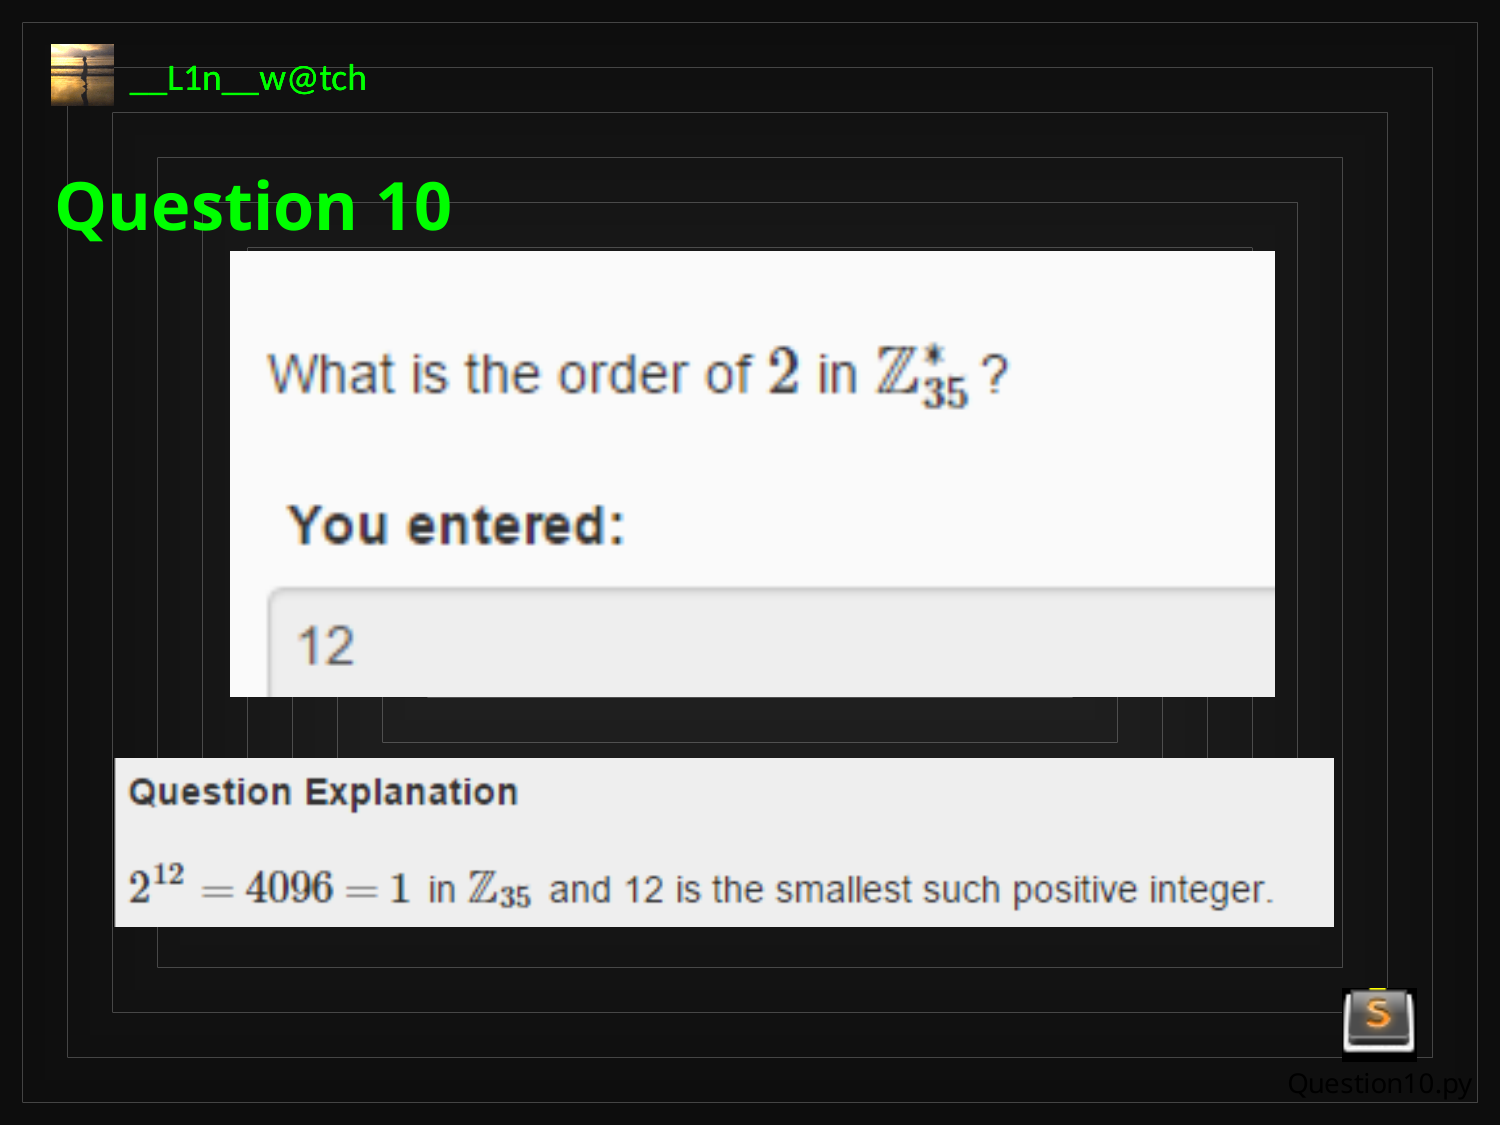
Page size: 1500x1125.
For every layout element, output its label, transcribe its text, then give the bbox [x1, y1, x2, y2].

picture [113, 758, 1334, 927]
text_box Question 10 [39, 155, 468, 251]
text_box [51, 44, 384, 106]
picture [230, 251, 1275, 697]
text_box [1259, 988, 1500, 1110]
